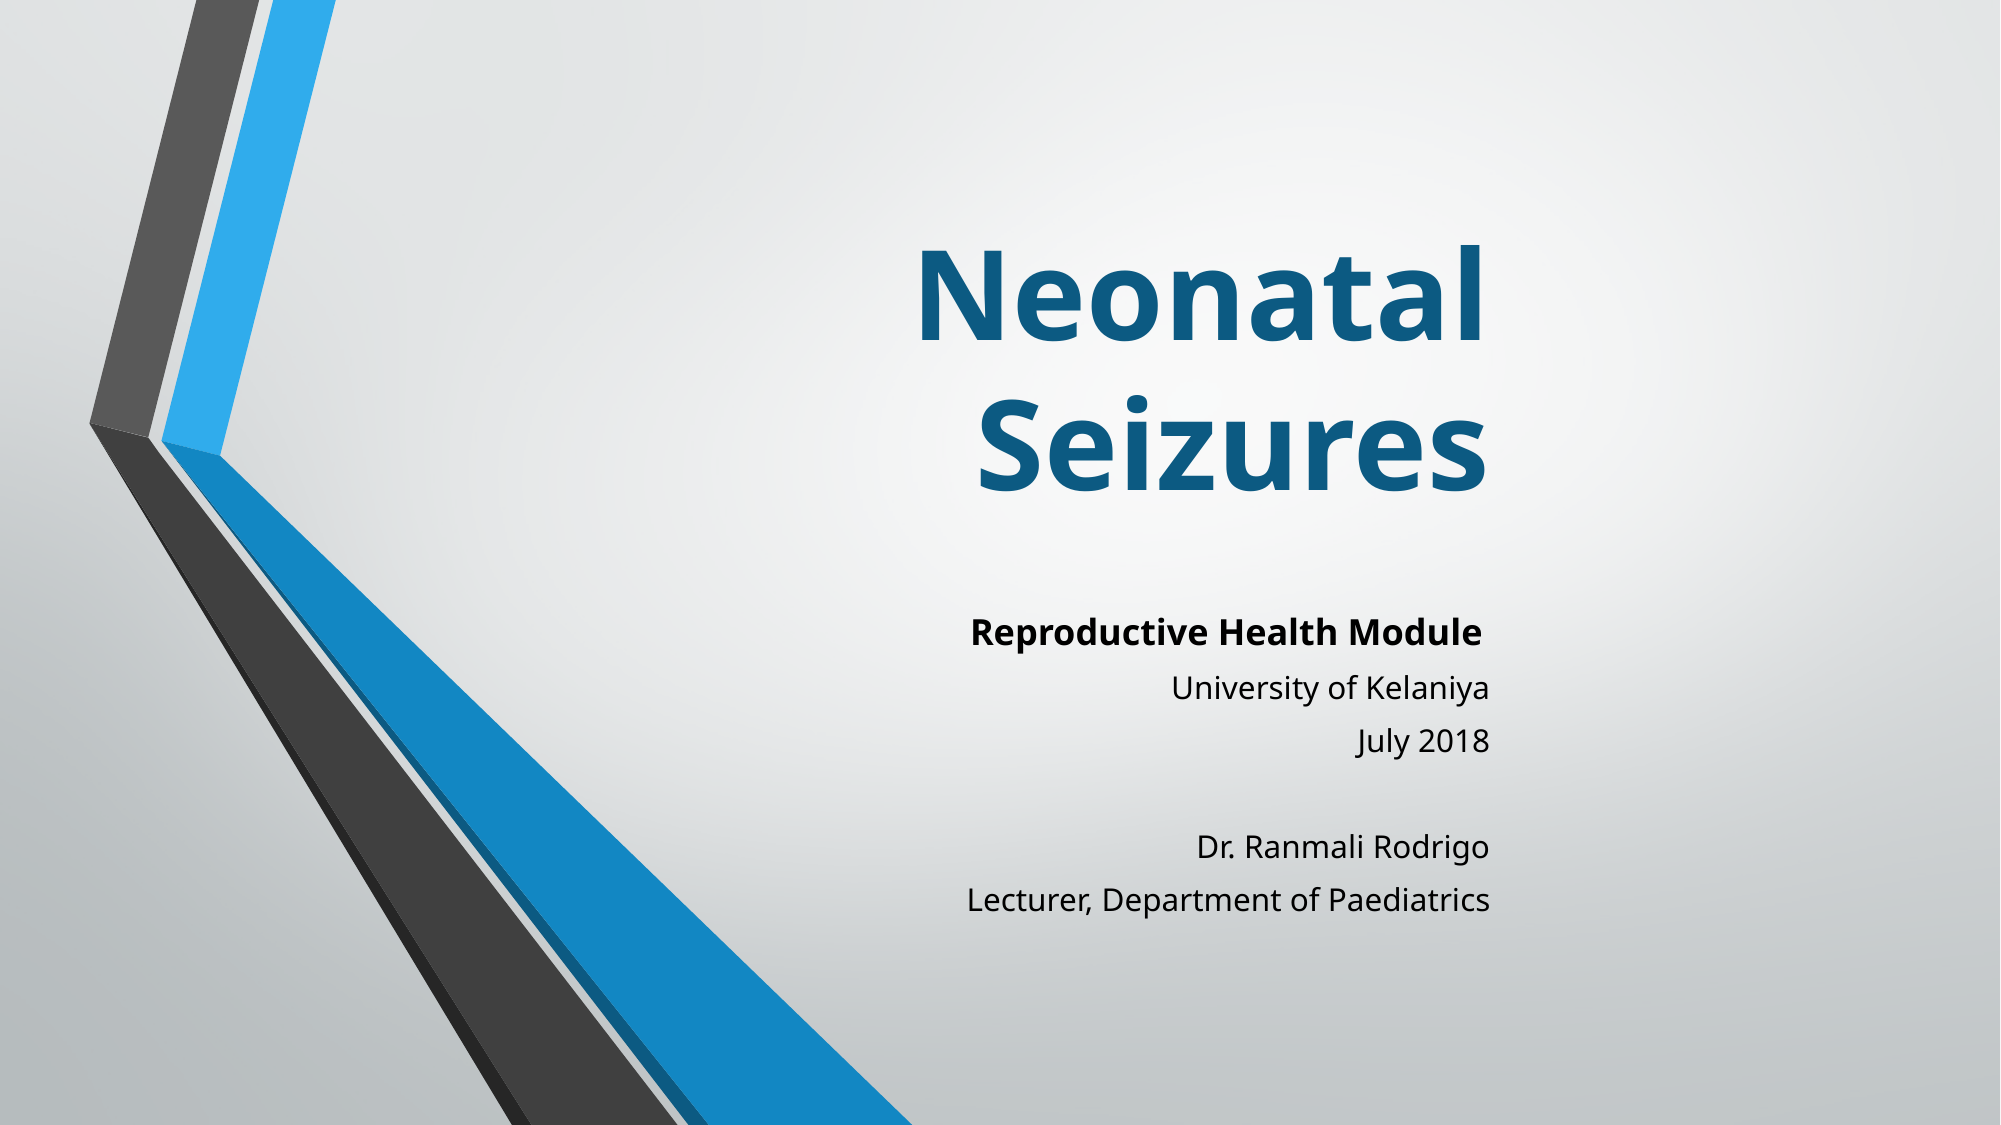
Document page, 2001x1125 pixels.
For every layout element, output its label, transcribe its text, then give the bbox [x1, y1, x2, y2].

title Neonatal Seizures [362, 260, 1506, 524]
subtitle Reproductive Health Module University of Kelaniya July 2018 Dr. Ranmali Rodrigo Lecturer, Department of Paediatrics [660, 601, 1506, 929]
